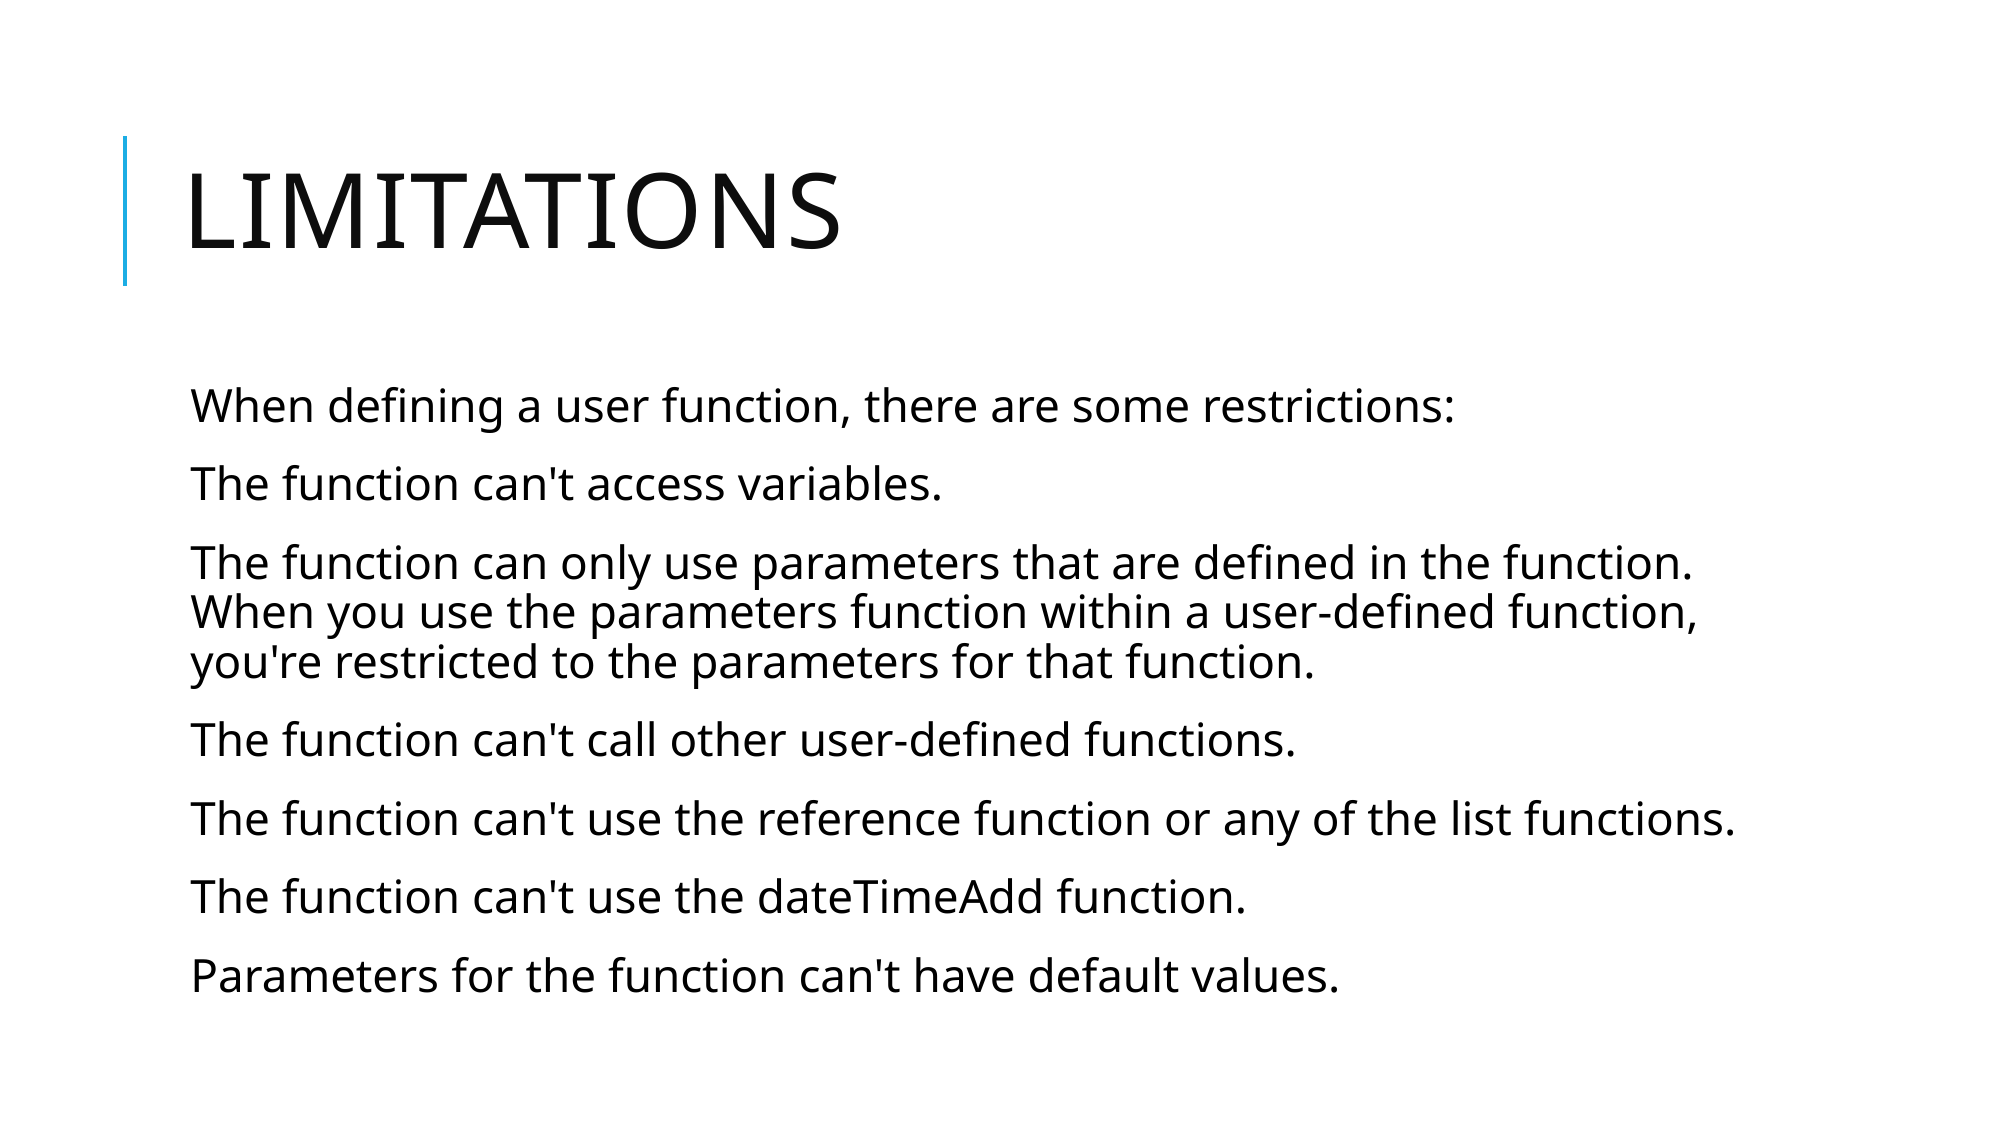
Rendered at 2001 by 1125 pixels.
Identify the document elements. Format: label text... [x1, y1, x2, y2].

list When defining a user function, there are some restrictions: The function can't access variables. The function can only use parameters that are defined in the function. When you use the parameters function within a user-defined function, you're restricted to the parameters for that function. The function can't call other user-defined functions. The function can't use the reference function or any of the list functions. The function can't use the dateTimeAdd function. Parameters for the function can't have default values. [168, 375, 1763, 1035]
title limitations [168, 96, 1763, 342]
